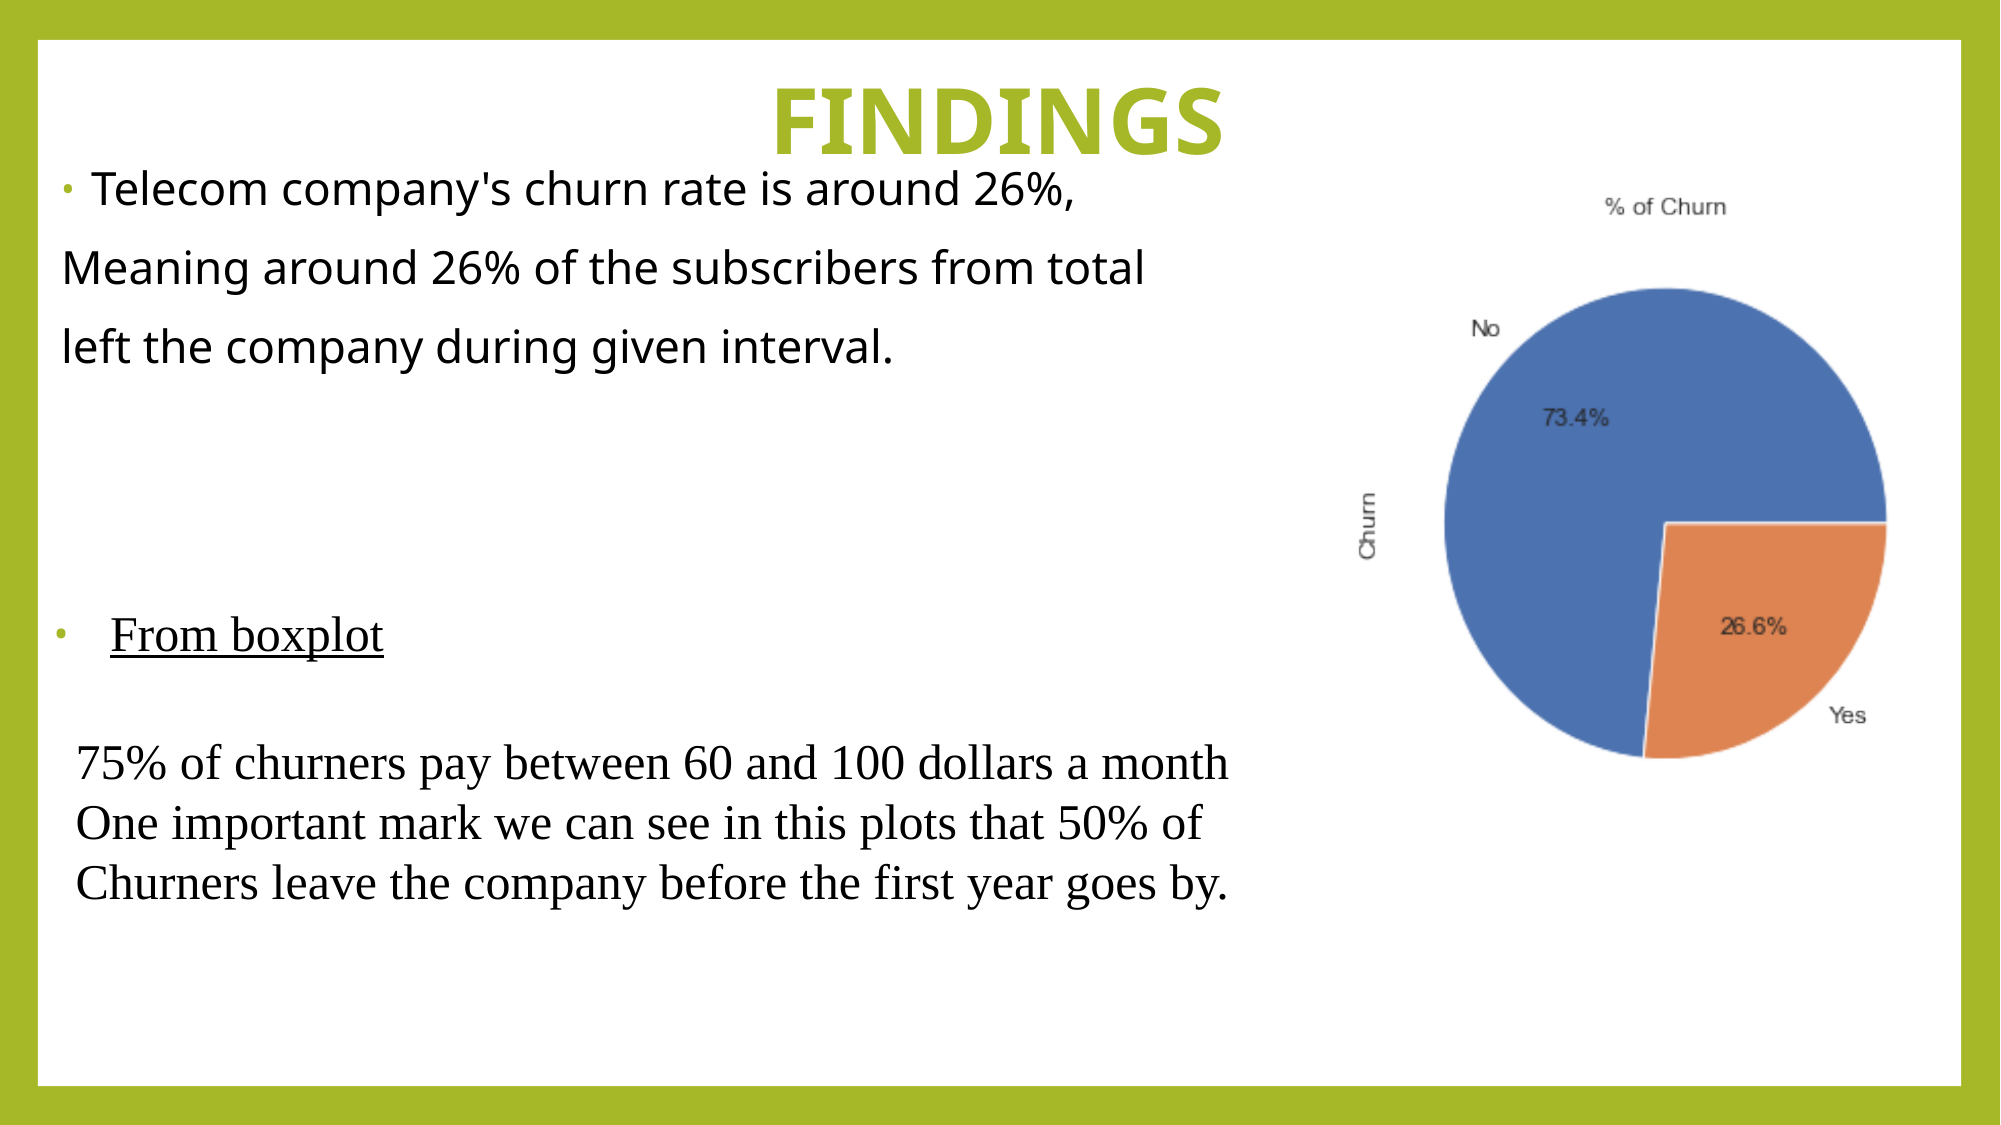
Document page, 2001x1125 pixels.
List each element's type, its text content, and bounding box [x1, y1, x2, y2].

title FINDINGS [187, 66, 1808, 158]
picture [1344, 183, 1958, 835]
list Telecom company's churn rate is around 26%, Meaning around 26% of the subscribers from total left the company during given interval. From boxplot 75% of churners pay between 60 and 100 dollars a month One important mark we can see in this plots that 50% of Churners leave the company before the first year goes by. [38, 158, 1958, 1059]
